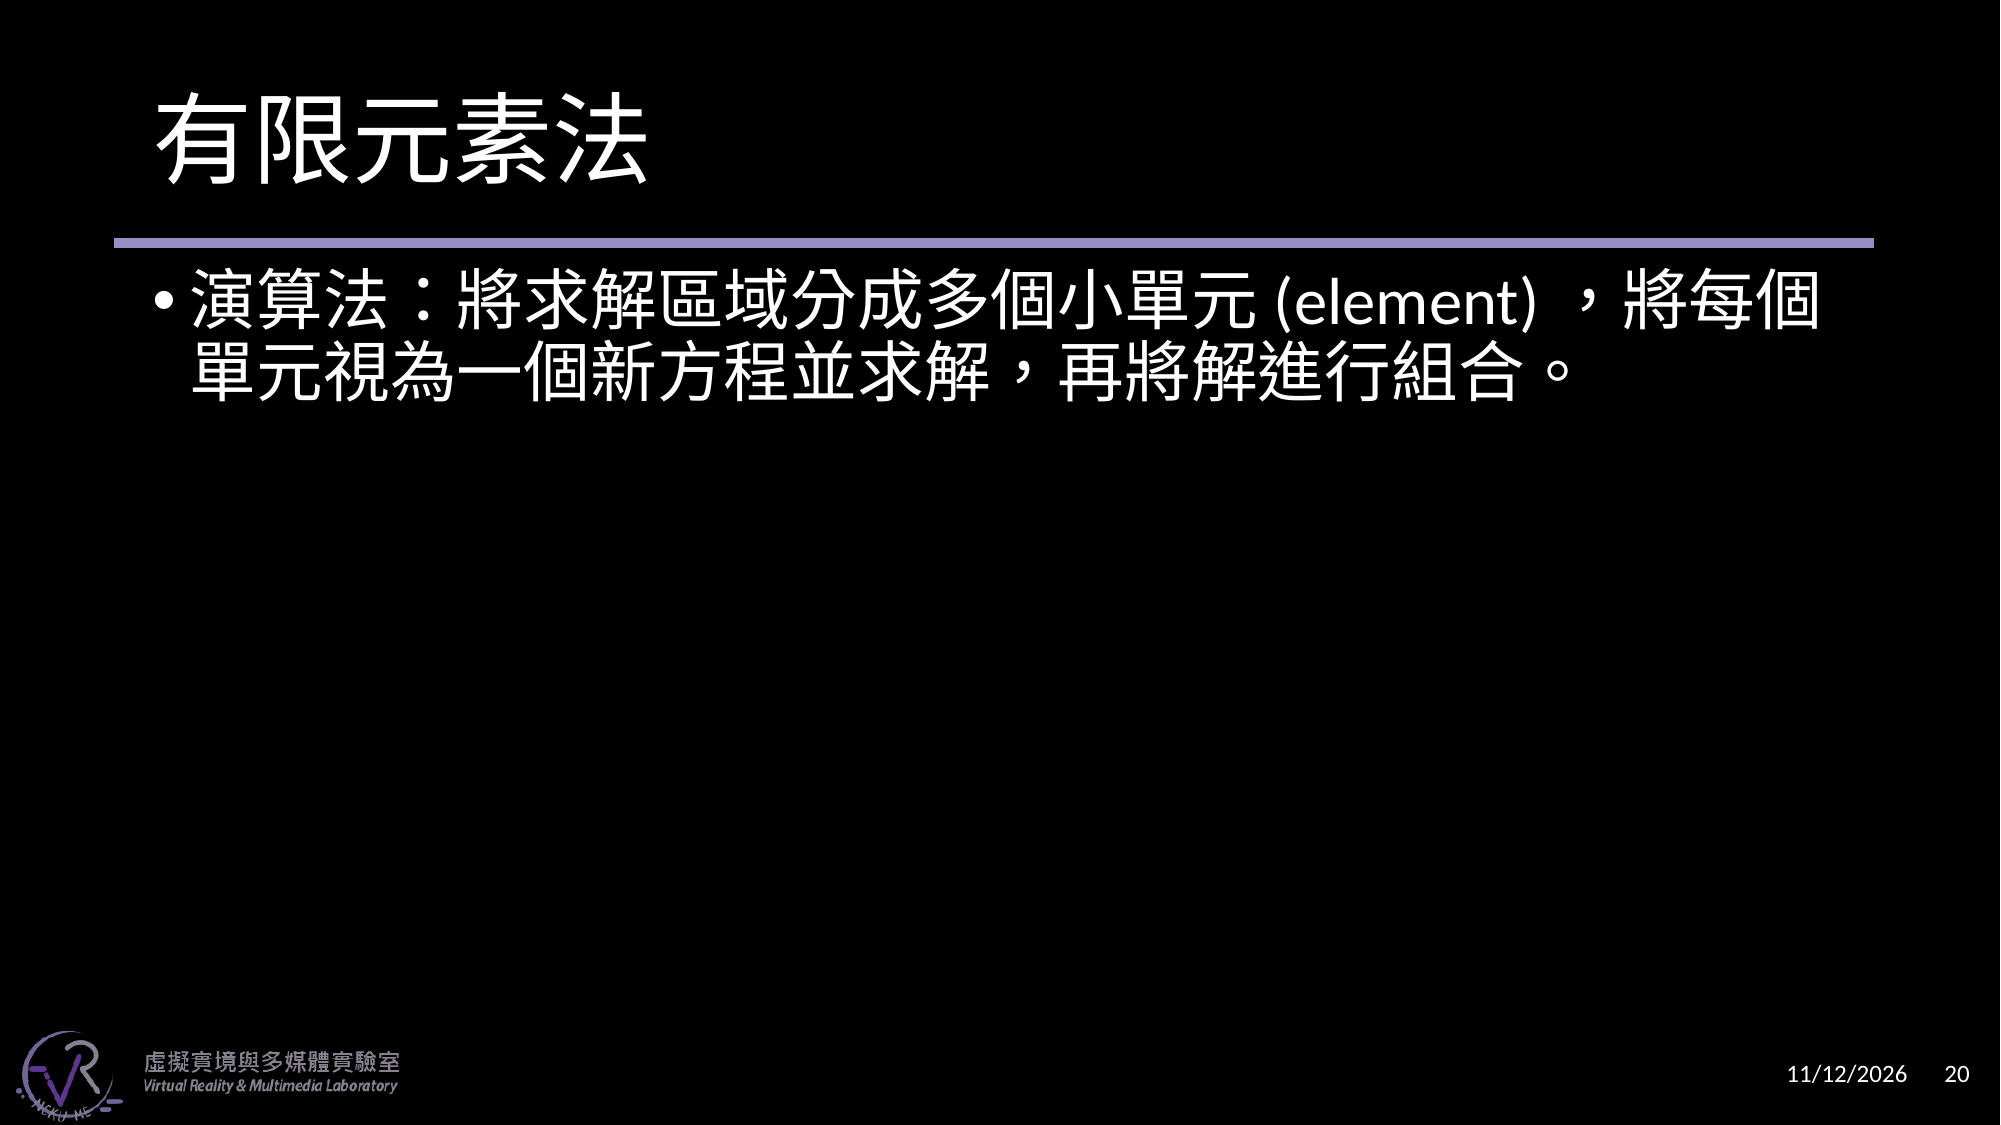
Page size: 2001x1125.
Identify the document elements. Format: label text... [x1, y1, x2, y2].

list 演算法：將求解區域分成多個小單元(element)，將每個單元視為一個新方程並求解，再將解進行組合。 [137, 259, 1863, 1031]
title 有限元素法 [137, 59, 1863, 229]
slide_number 20 [1927, 1042, 1985, 1103]
picture [15, 1030, 399, 1122]
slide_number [1771, 1042, 1927, 1103]
